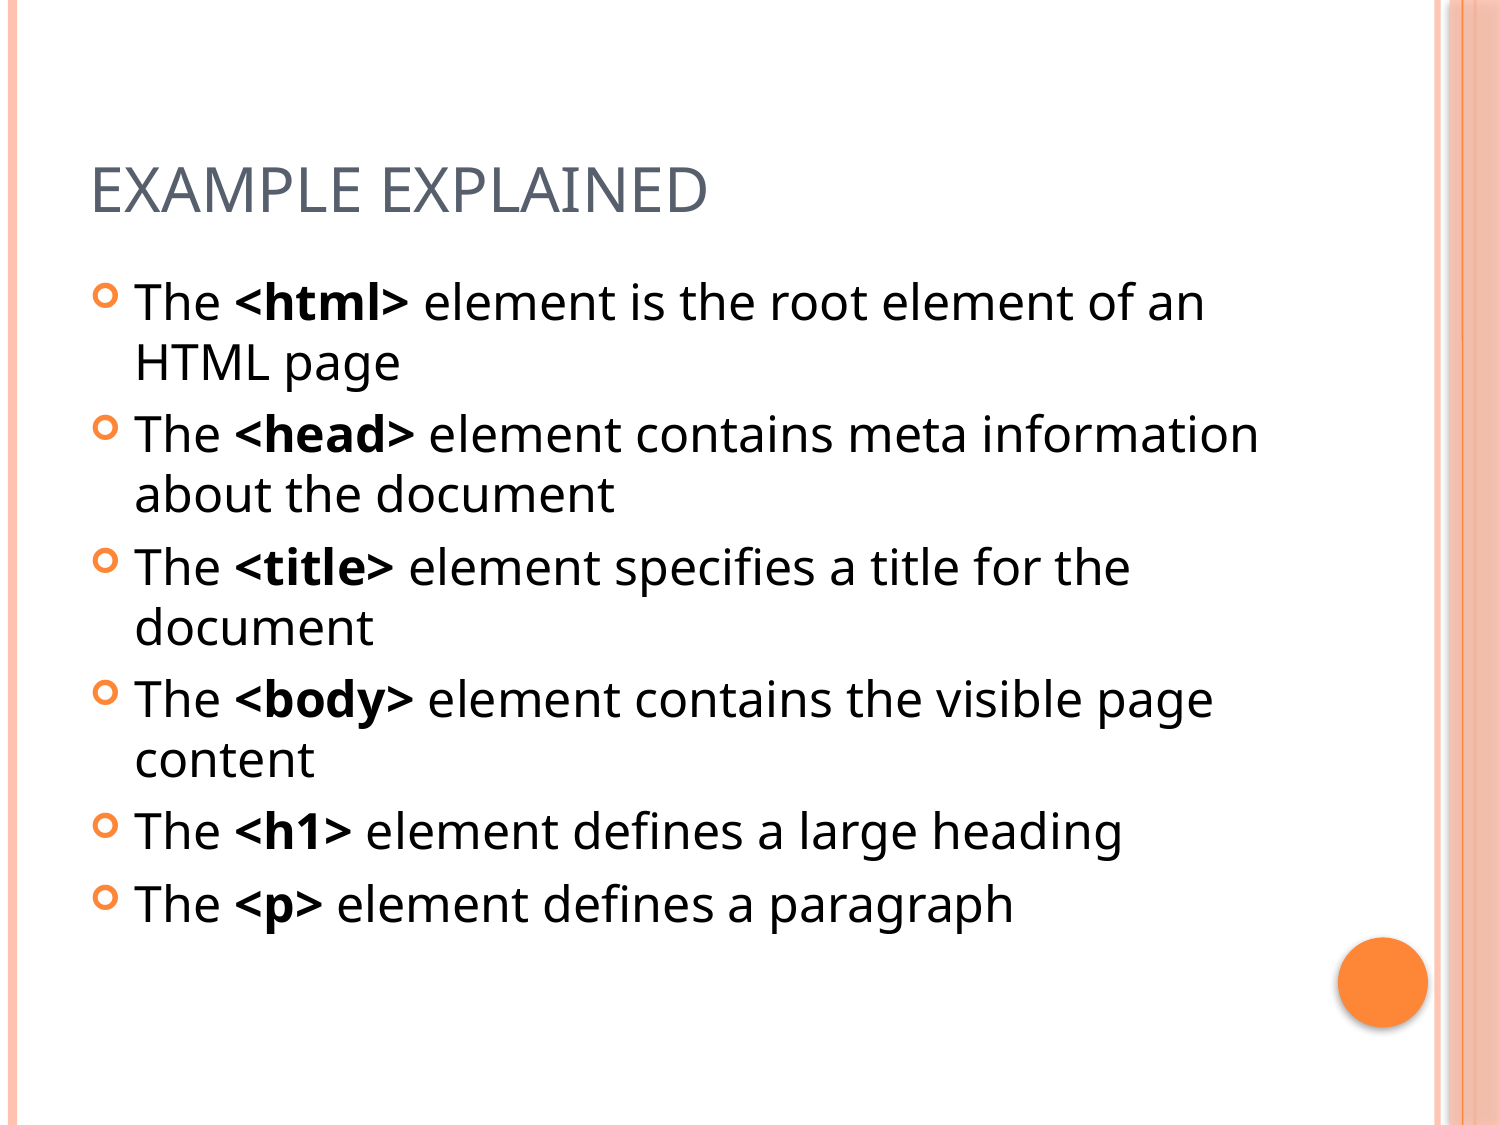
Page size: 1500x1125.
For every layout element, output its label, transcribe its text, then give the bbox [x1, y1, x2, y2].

list The <html> element is the root element of an HTML page The <head> element contains meta information about the document The <title> element specifies a title for the document The <body> element contains the visible page content The <h1> element defines a large heading The <p> element defines a paragraph [75, 262, 1300, 1062]
title Example Explained [75, 45, 1300, 233]
